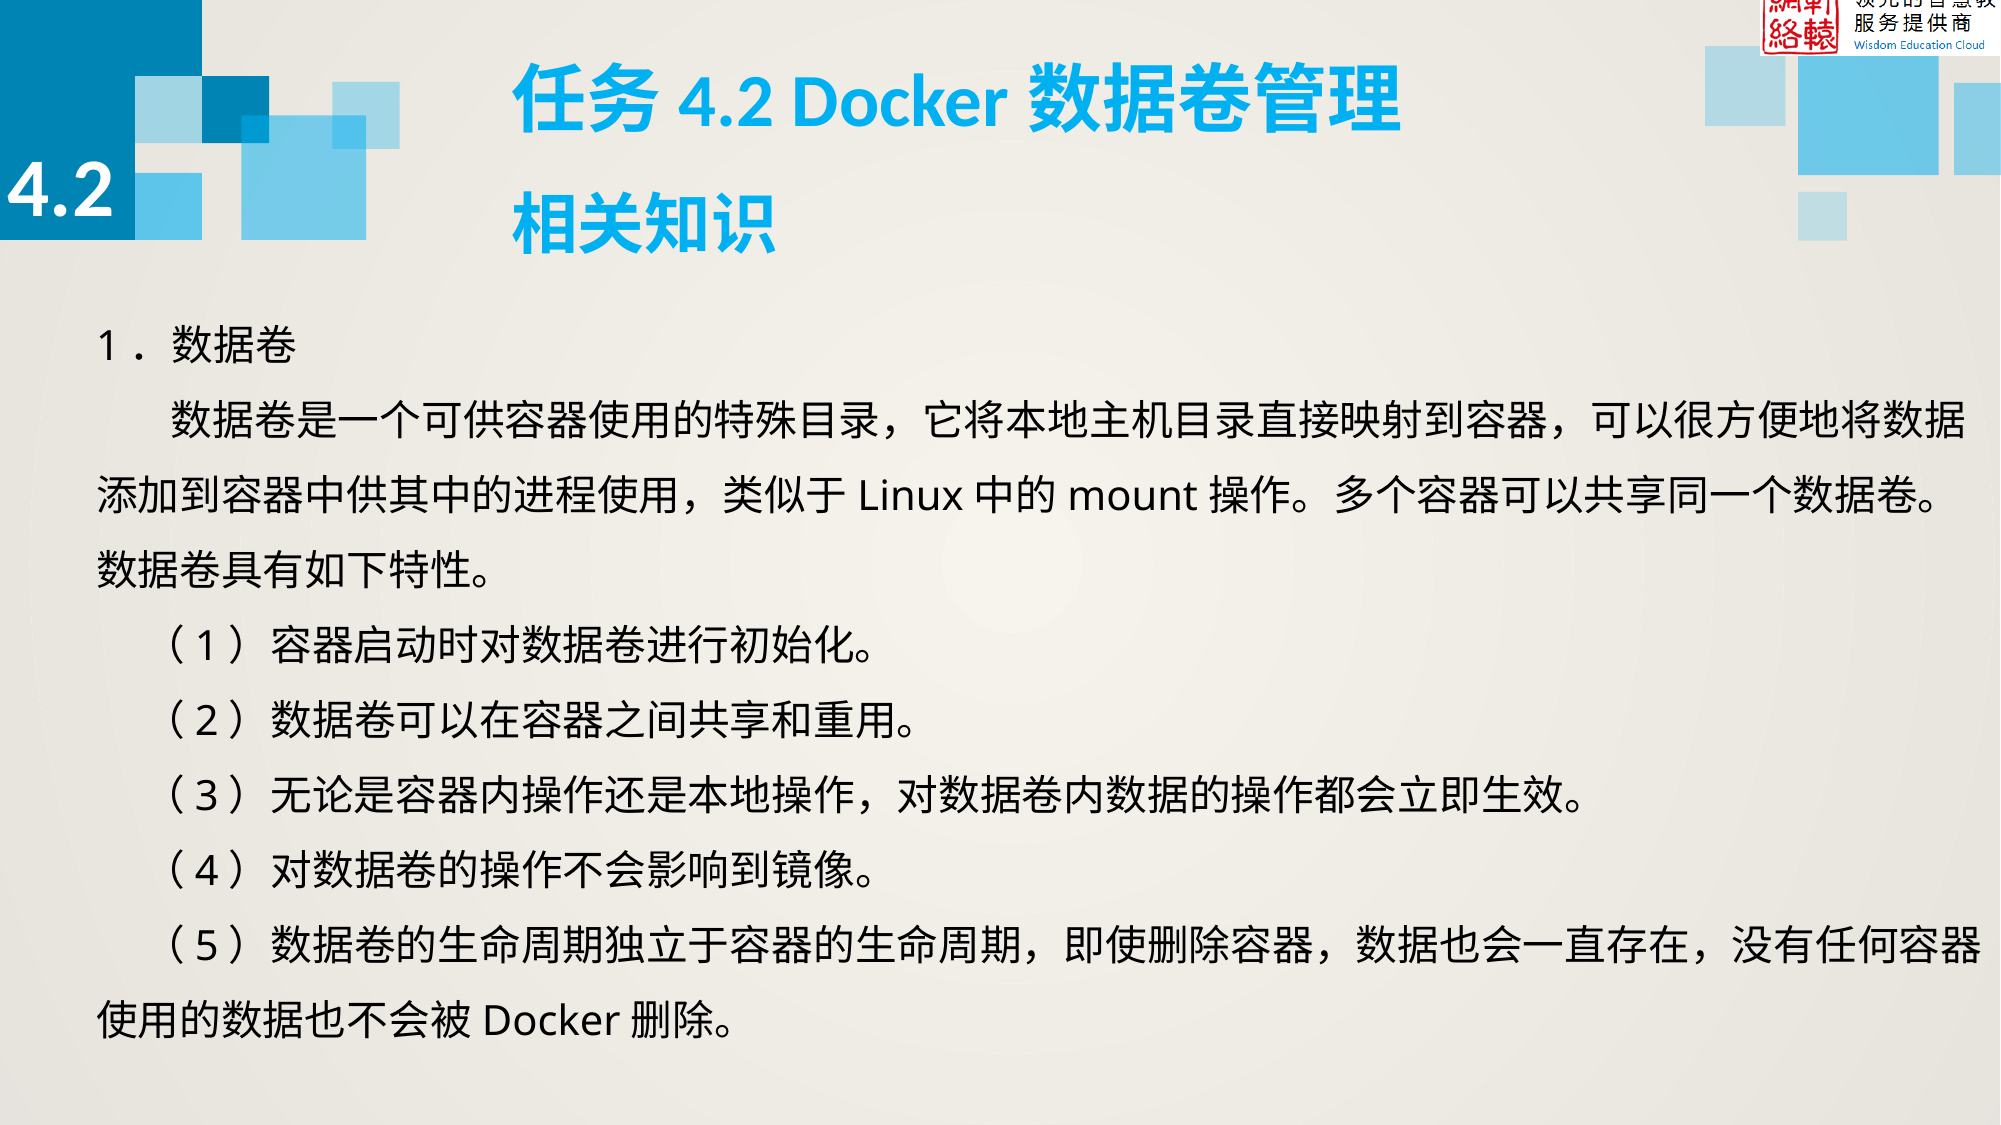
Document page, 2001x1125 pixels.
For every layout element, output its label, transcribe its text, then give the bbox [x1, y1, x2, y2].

list 任务4.2 Docker数据卷管理 [496, 17, 1618, 150]
list 相关知识 [496, 149, 1243, 250]
text_box 1．数据卷 数据卷是一个可供容器使用的特殊目录，它将本地主机目录直接映射到容器，可以很方便地将数据添加到容器中供其中的进程使用，类似于Linux中的mount操作。多个容器可以共享同一个数据卷。 数据卷具有如下特性。 （1）容器启动时对数据卷进行初始化。 （2）数据卷可以在容器之间共享和重用。 （3）无论是容器内操作还是本地操作，对数据卷内数据的操作都会立即生效。 （4）对数据卷的操作不会影响到镜像。 （5）数据卷的生命周期独立于容器的生命周期，即使删除容器，数据也会一直存在，没有任何容器使用的数据也不会被Docker删除。 [81, 286, 2000, 1051]
list 4.2 [0, 95, 150, 232]
picture [1760, 0, 2001, 56]
